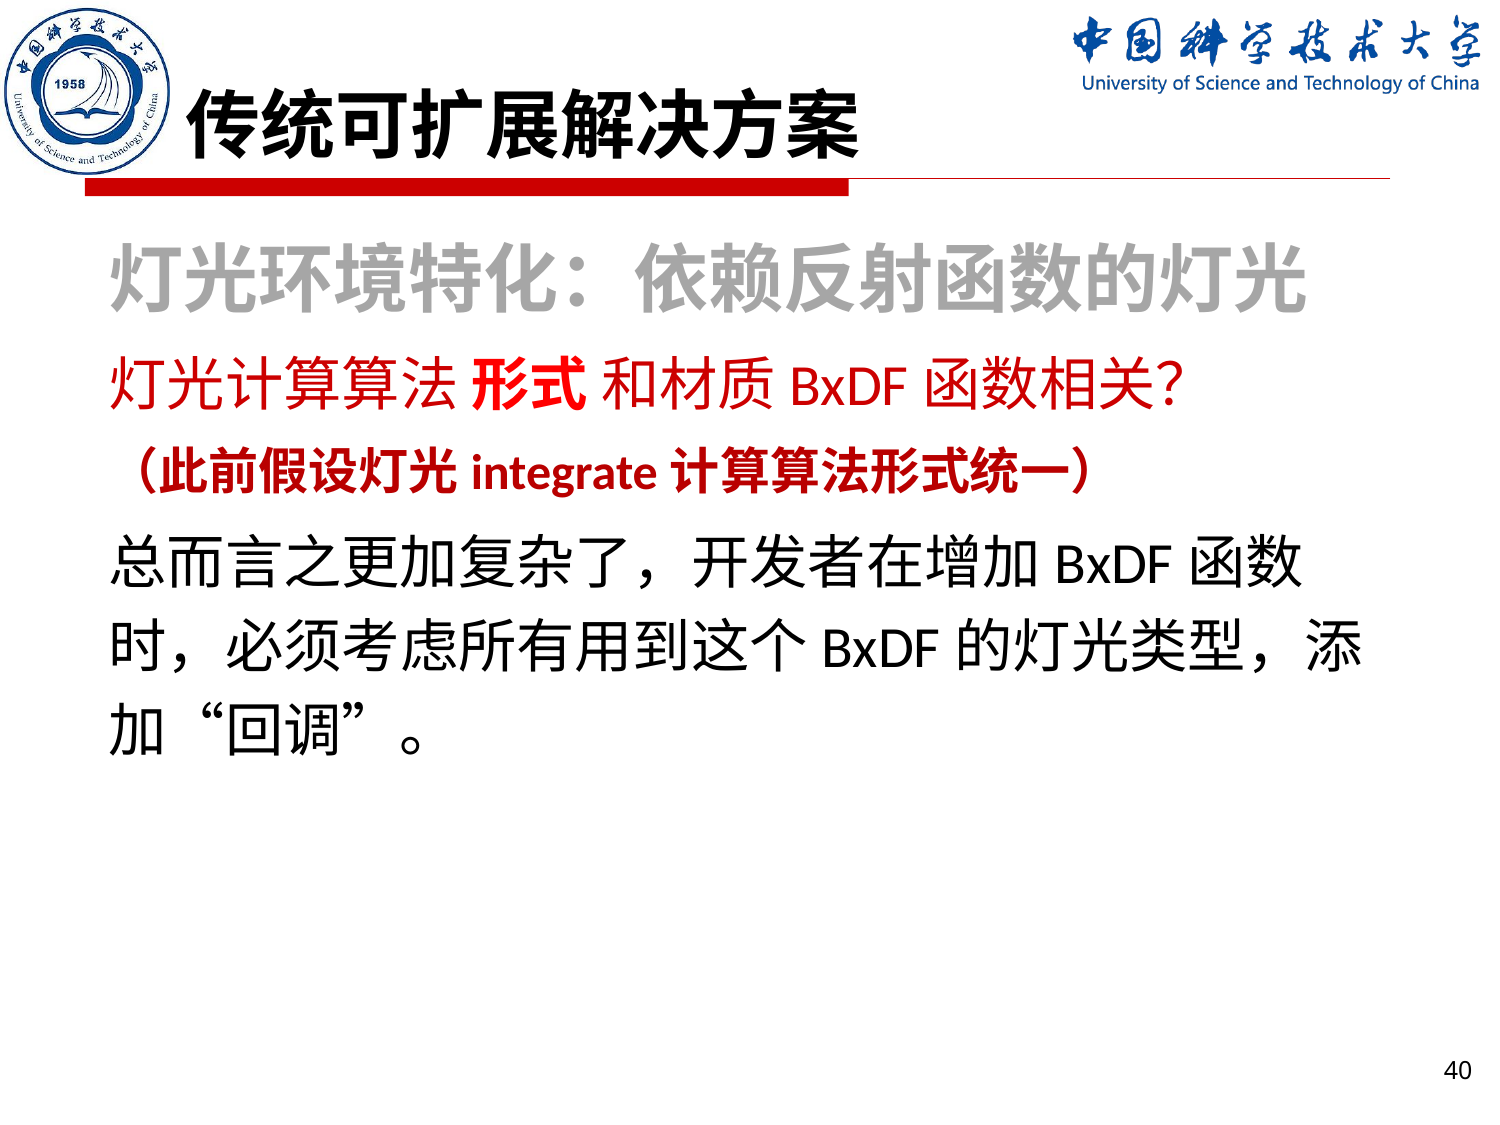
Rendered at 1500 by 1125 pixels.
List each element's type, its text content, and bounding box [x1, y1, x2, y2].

title 传统可扩展解决方案 [169, 50, 1407, 175]
picture [1068, 14, 1483, 94]
list 灯光环境特化：依赖反射函数的灯光 灯光计算算法 形式 和材质BxDF函数相关？ （此前假设灯光integrate计算算法形式统一） 总而言之更加复杂了，开发者在增加BxDF函数时，必须考虑所有用到这个BxDF的灯光类型，添加“回调”。 [93, 206, 1407, 1010]
slide_number 40 [1162, 1046, 1488, 1125]
picture [0, 0, 170, 175]
